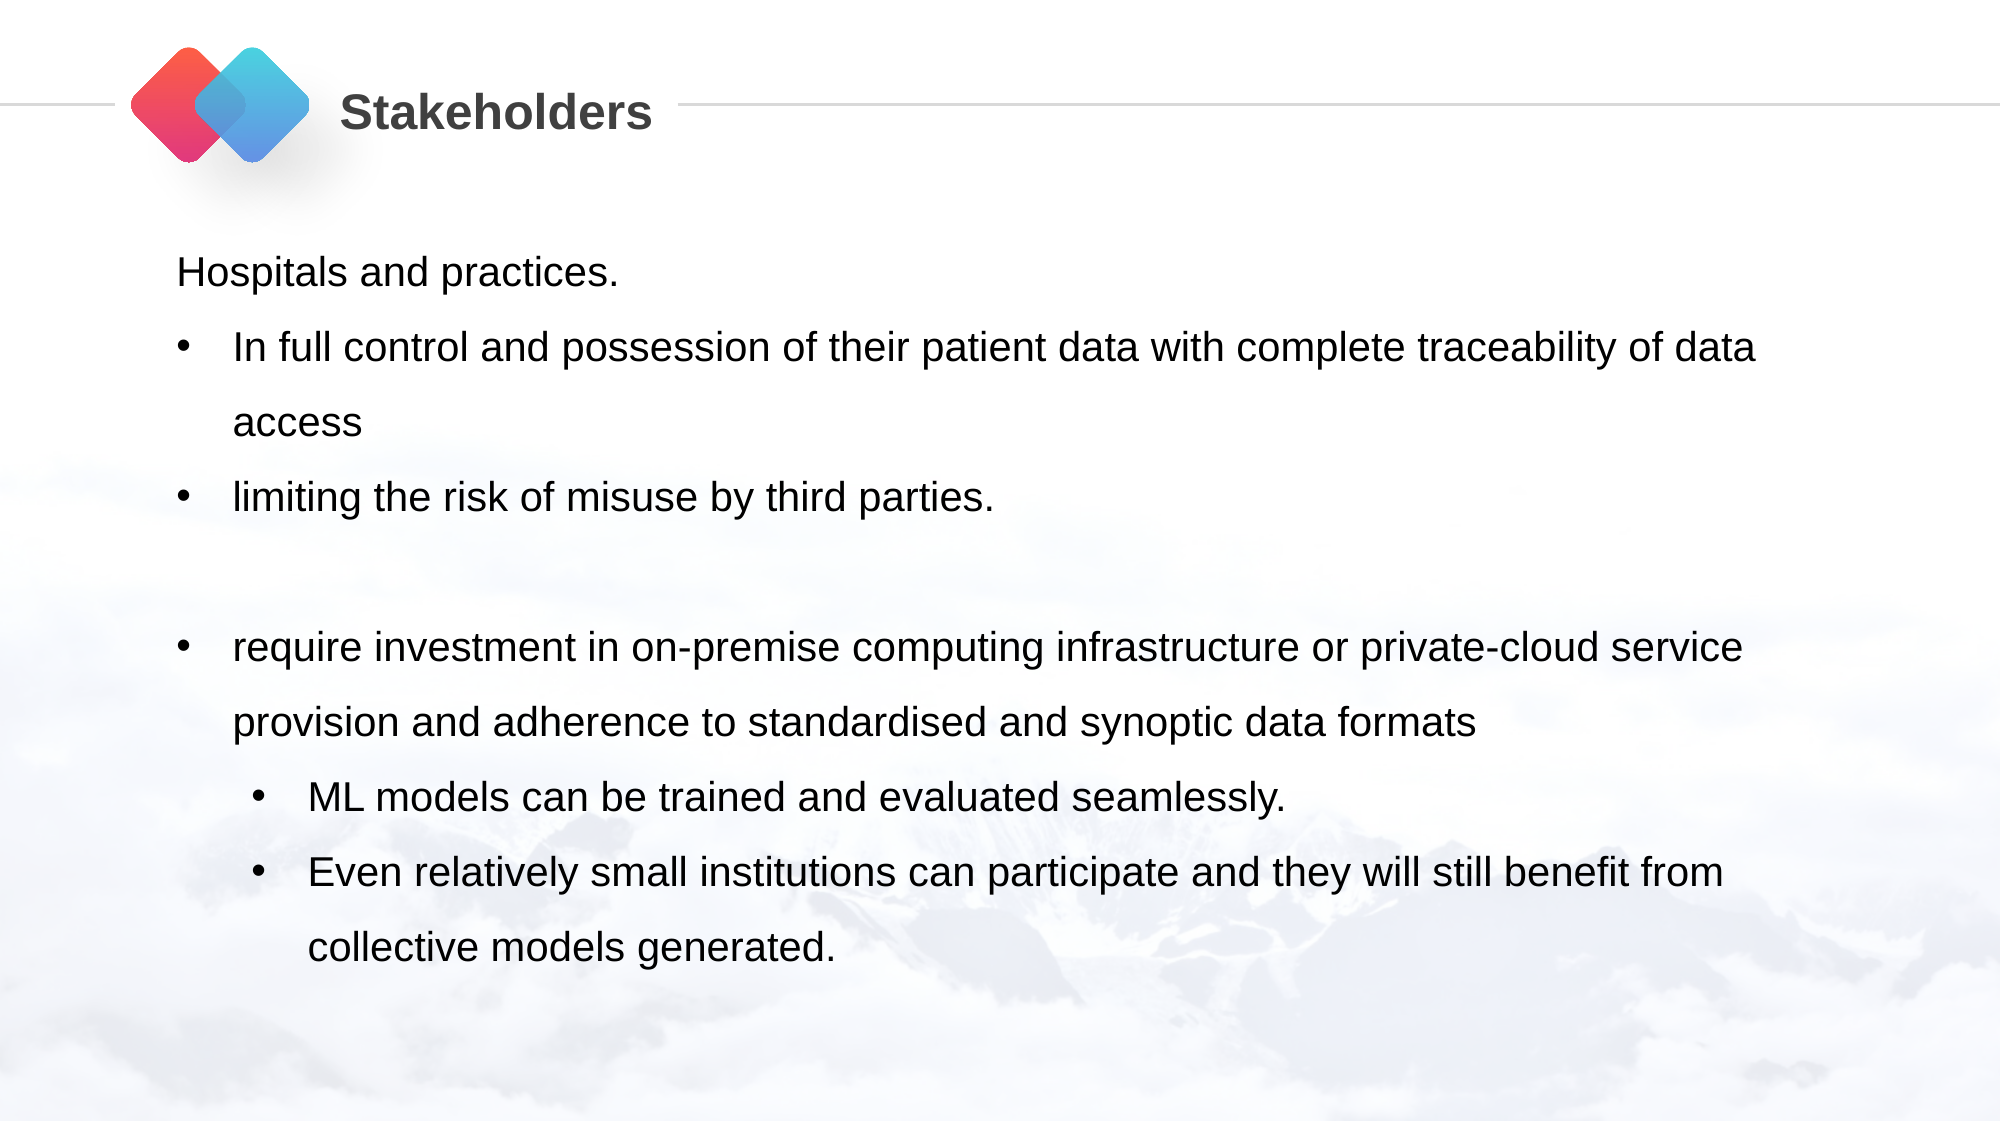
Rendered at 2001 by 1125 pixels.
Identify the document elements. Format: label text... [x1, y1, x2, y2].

text_box Stakeholders [324, 60, 1079, 148]
text_box Hospitals and practices. In full control and possession of their patient data with complete traceability of data access limiting the risk of misuse by third parties. require investment in on-premise computing infrastructure or private-cloud service provision and adherence to standardised and synoptic data formats ML models can be trained and evaluated seamlessly. Even relatively small institutions can participate and they will still benefit from collective models generated. [161, 212, 1827, 978]
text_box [143, 59, 298, 150]
